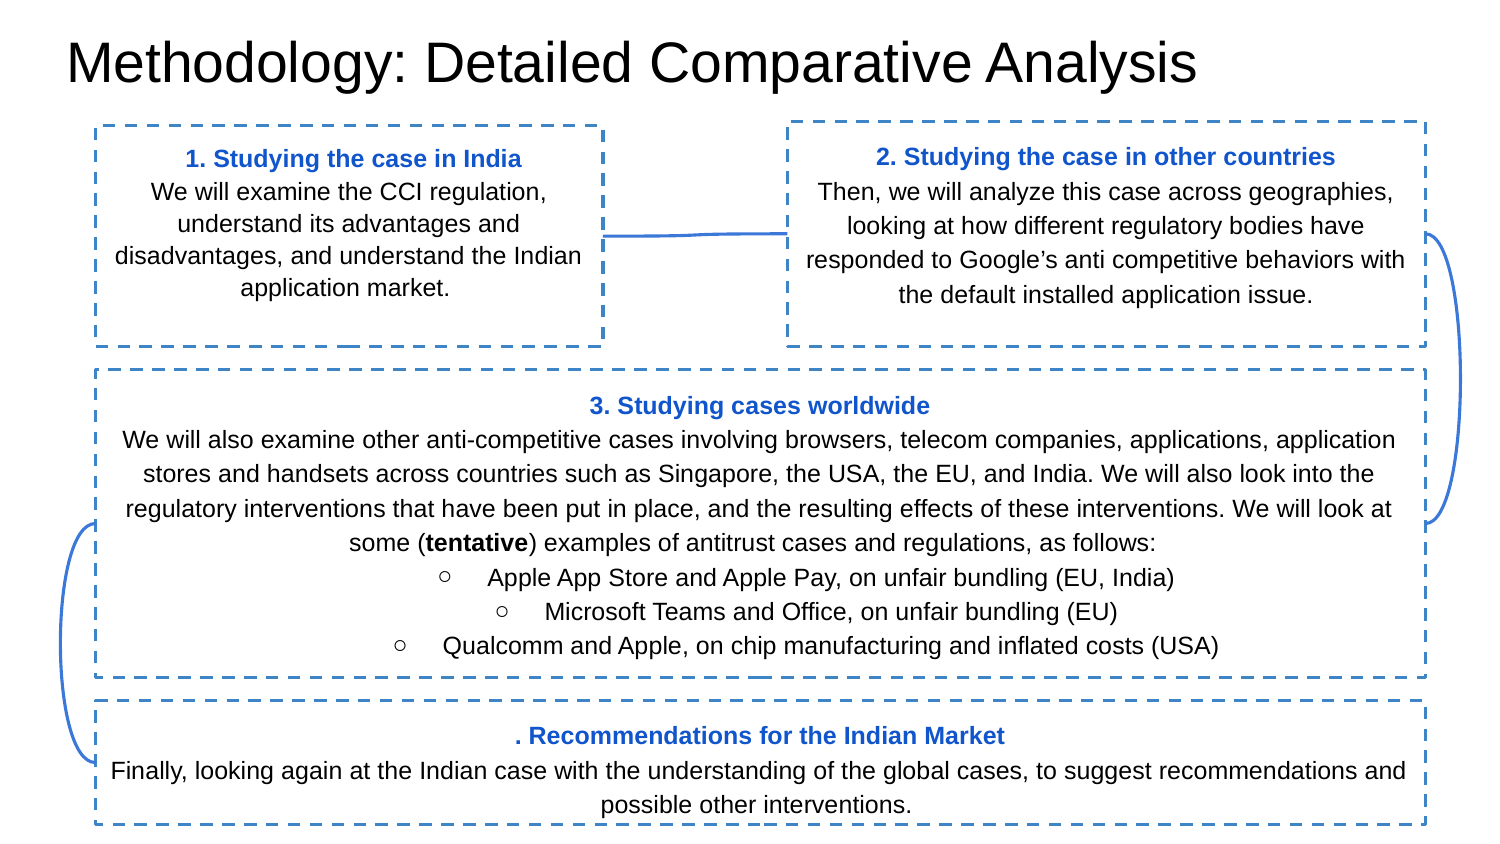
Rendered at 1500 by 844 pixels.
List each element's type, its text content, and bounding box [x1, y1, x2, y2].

list 3. Studying cases worldwide We will also examine other anti-competitive cases involving browsers, telecom companies, applications, application stores and handsets across countries such as Singapore, the USA, the EU, and India. We will also look into the regulatory interventions that have been put in place, and the resulting effects of these interventions. We will look at some (tentative) examples of antitrust cases and regulations, as follows: Apple App Store and Apple Pay, on unfair bundling (EU, India) Microsoft Teams and Office, on unfair bundling (EU) Qualcomm and Apple, on chip manufacturing and inflated costs (USA) [95, 369, 1426, 678]
list 2. Studying the case in other countries Then, we will analyze this case across geographies, looking at how different regulatory bodies have responded to Google’s anti competitive behaviors with the default installed application issue. [787, 121, 1426, 347]
title Methodology: Detailed Comparative Analysis [51, 16, 1449, 111]
list . Recommendations for the Indian Market Finally, looking again at the Indian case with the understanding of the global cases, to suggest recommendations and possible other interventions. [95, 700, 1426, 825]
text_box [602, 233, 788, 237]
list 1. Studying the case in India We will examine the CCI regulation, understand its advantages and disadvantages, and understand the Indian application market. [95, 125, 603, 347]
